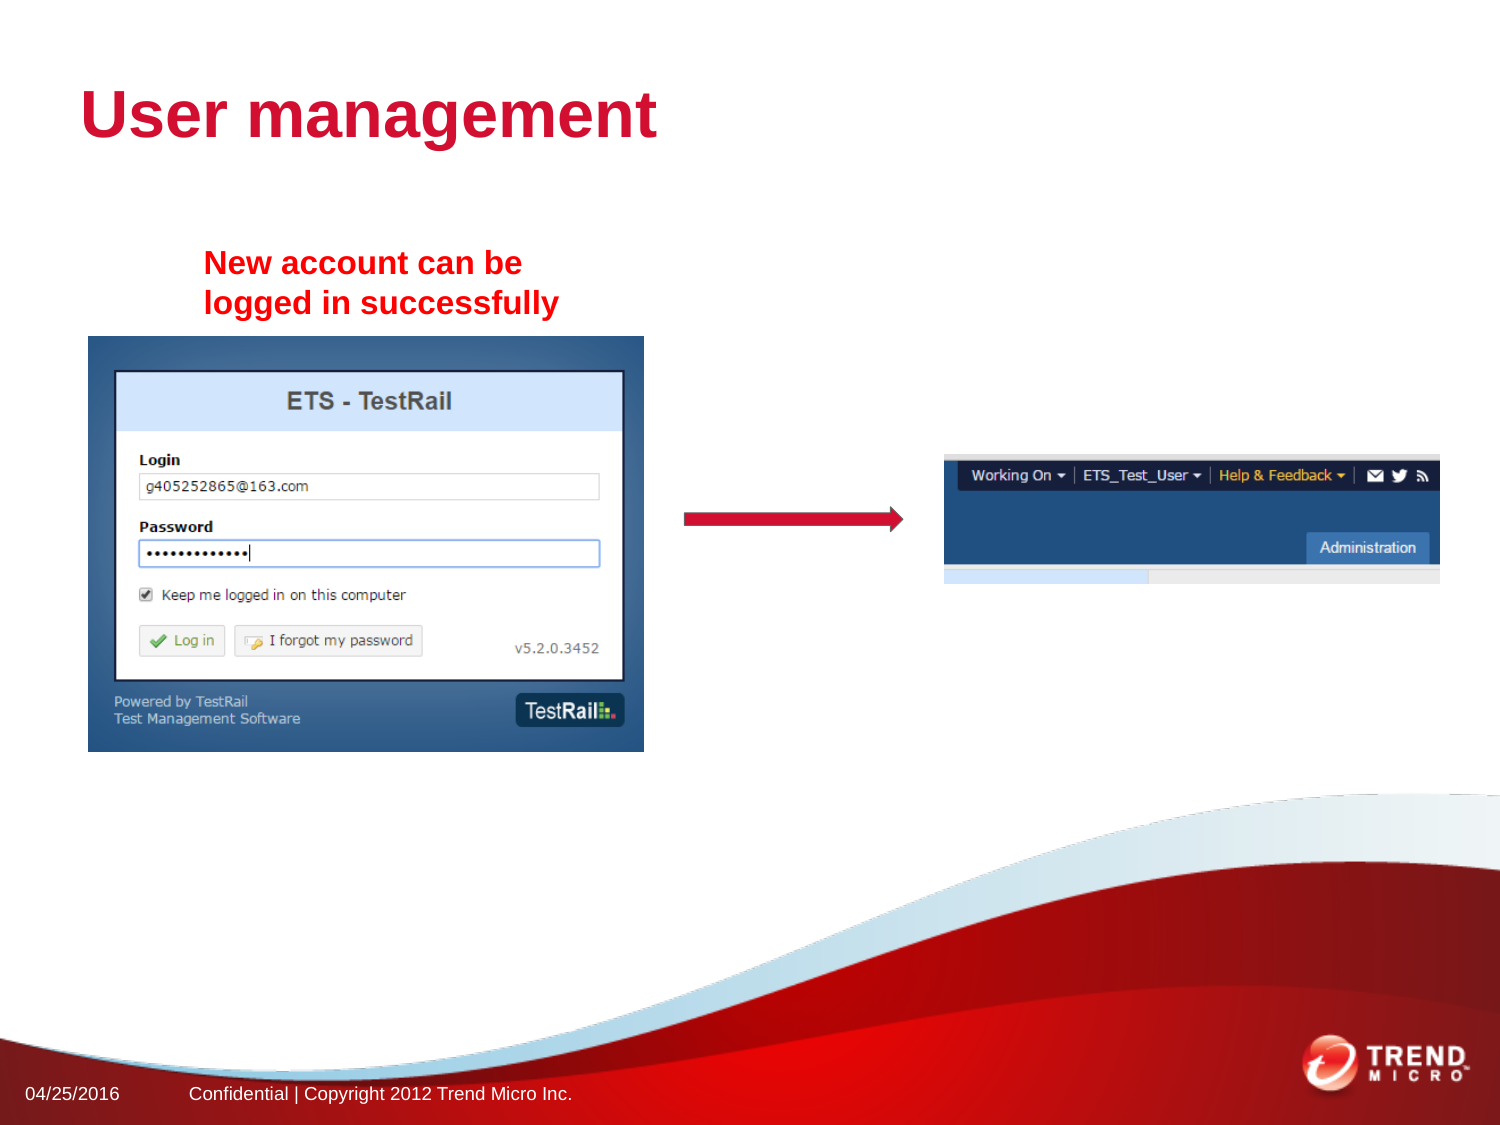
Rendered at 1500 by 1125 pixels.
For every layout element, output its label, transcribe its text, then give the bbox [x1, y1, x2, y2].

text_box [684, 506, 903, 532]
text_box New account can be logged in successfully [189, 233, 595, 329]
picture [943, 453, 1440, 585]
footer Confidential | Copyright 2012 Trend Micro Inc. [174, 1073, 650, 1104]
picture [88, 335, 644, 752]
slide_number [10, 1073, 189, 1110]
title User management [64, 71, 1395, 188]
picture [0, 782, 1500, 1125]
